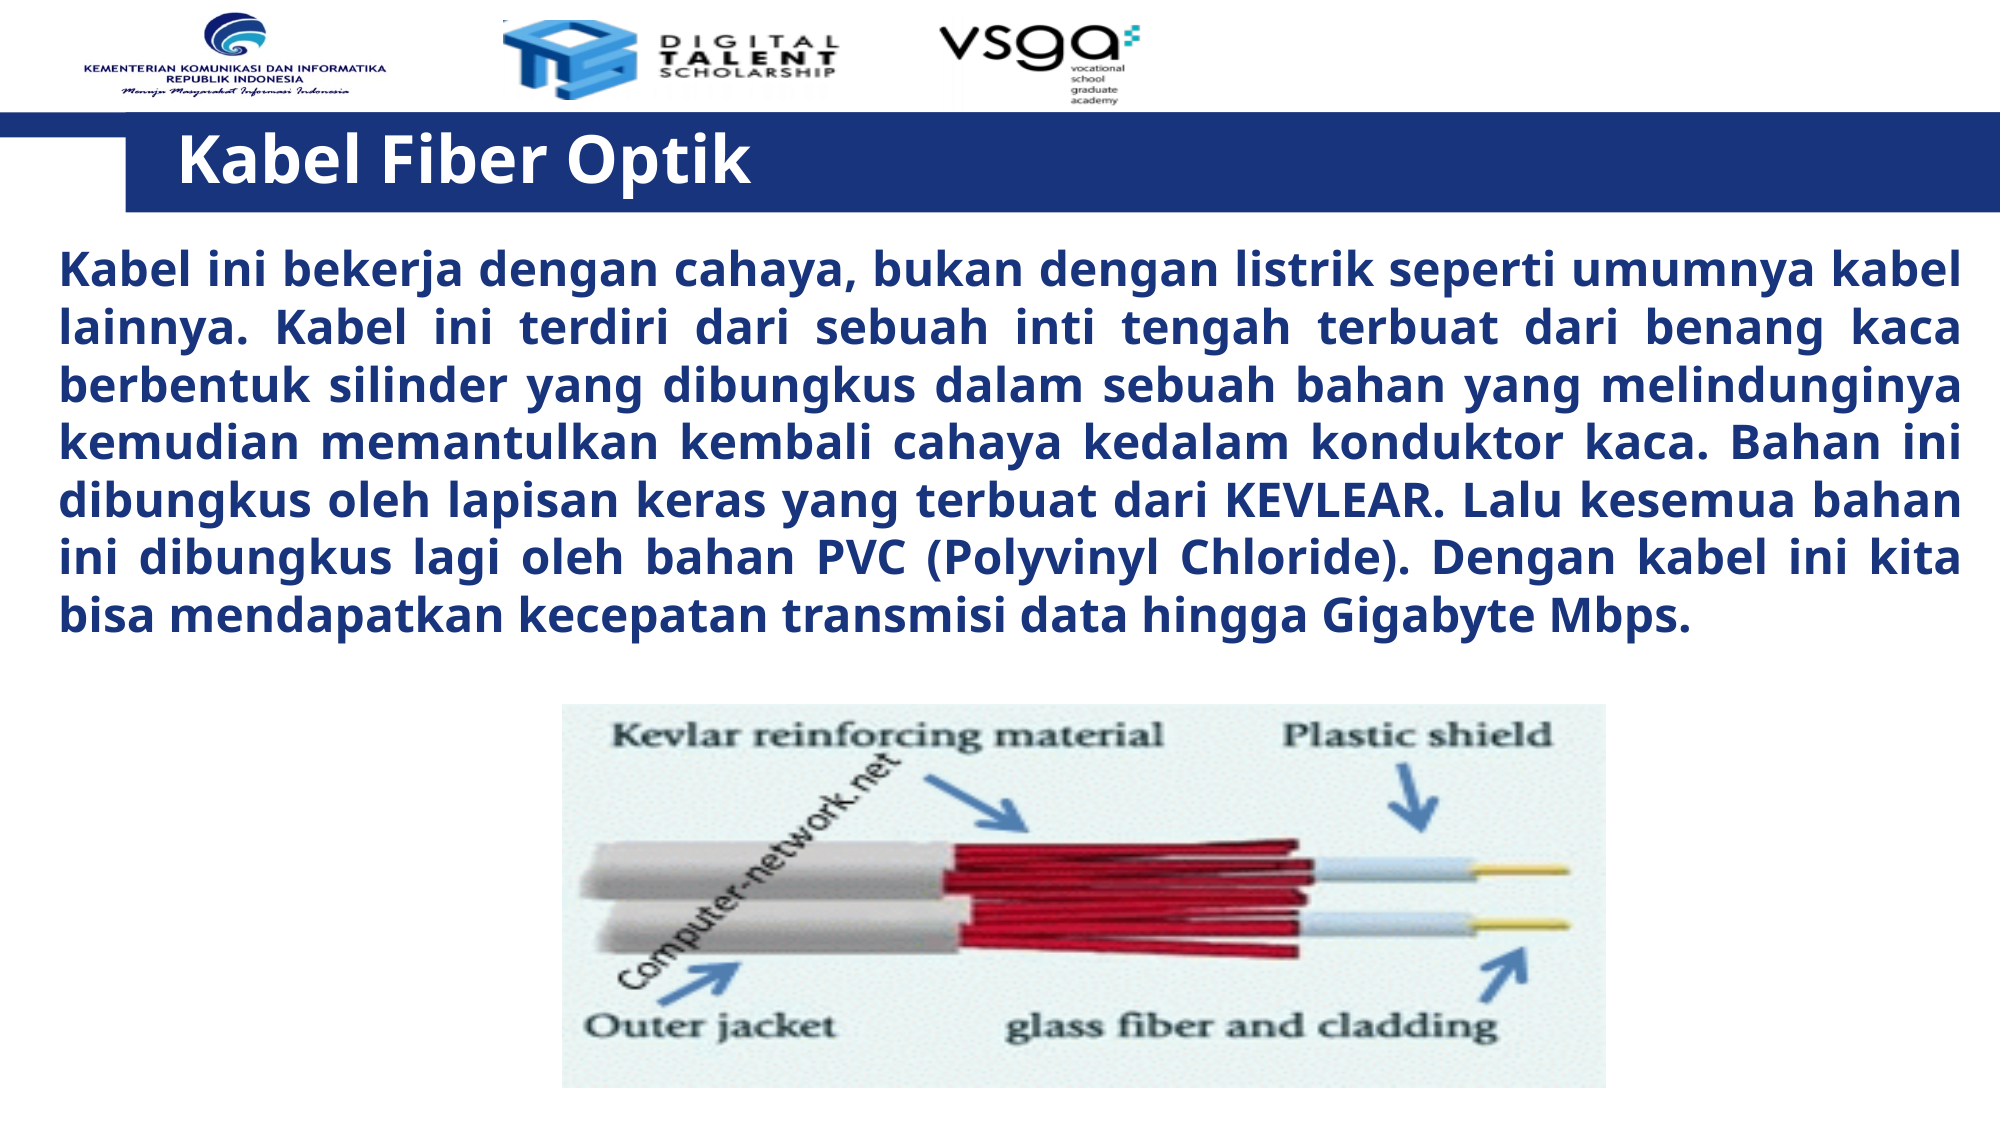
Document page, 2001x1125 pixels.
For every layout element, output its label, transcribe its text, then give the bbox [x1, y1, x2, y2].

picture [562, 703, 1607, 1088]
text_box Kabel Fiber Optik [161, 113, 1666, 200]
picture [66, 5, 399, 100]
picture [929, 16, 1148, 111]
subtitle Kabel ini bekerja dengan cahaya, bukan dengan listrik seperti umumnya kabel lainnya. Kabel ini terdiri dari sebuah inti tengah terbuat dari benang kaca berbentuk silinder yang dibungkus dalam sebuah bahan yang melindunginya kemudian memantulkan kembali cahaya kedalam konduktor kaca. Bahan ini dibungkus oleh lapisan keras yang terbuat dari KEVLEAR. Lalu kesemua bahan ini dibungkus lagi oleh bahan PVC (Polyvinyl Chloride). Dengan kabel ini kita bisa mendapatkan kecepatan transmisi data hingga Gigabyte Mbps. [42, 231, 1981, 670]
picture [503, 20, 847, 100]
